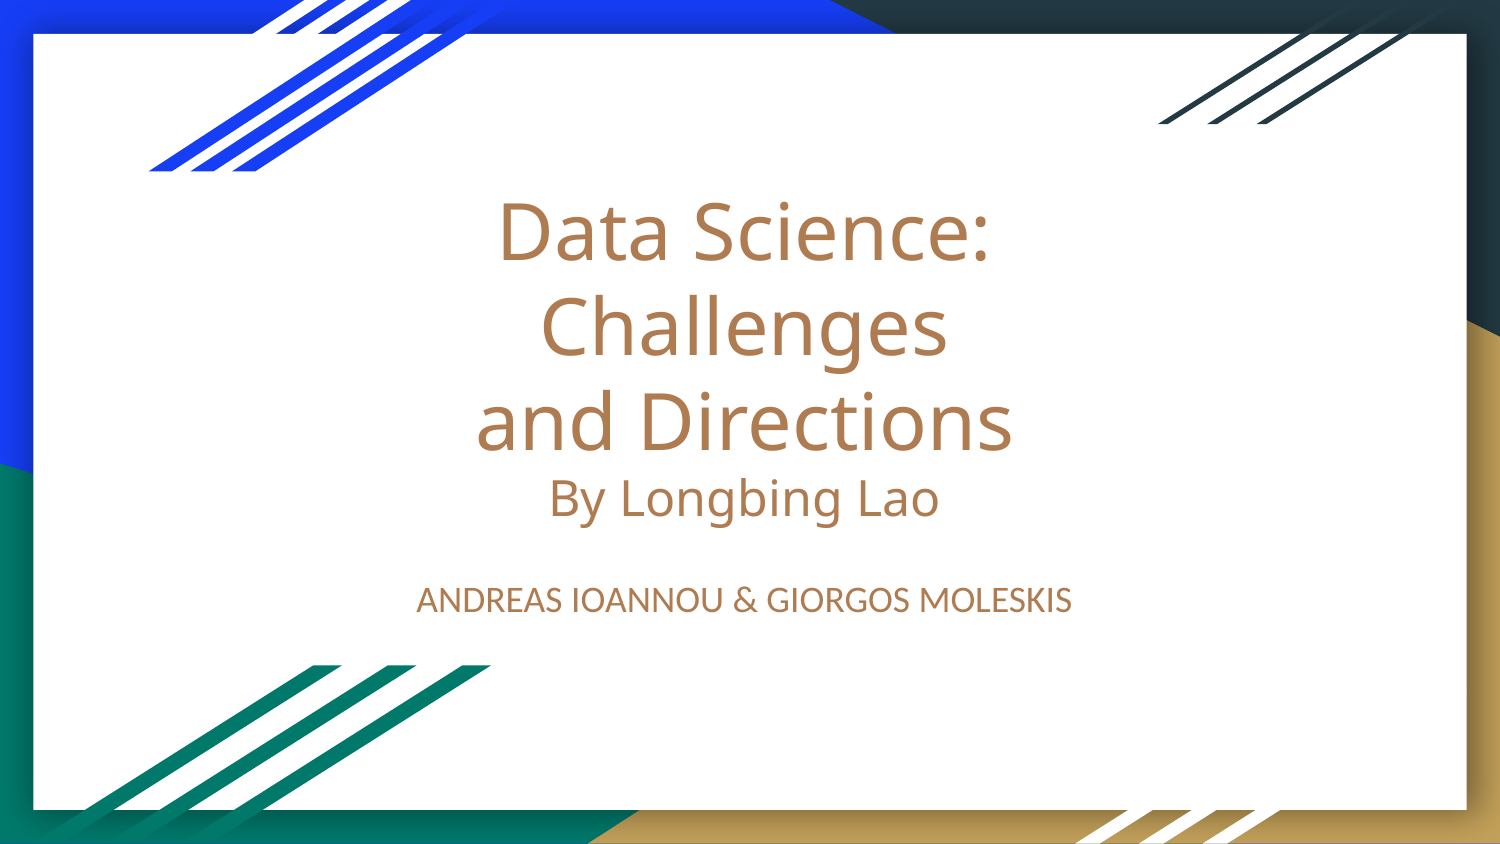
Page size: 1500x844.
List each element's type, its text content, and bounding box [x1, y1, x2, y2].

subtitle ANDREAS IOANNOU & GIORGOS MOLESKIS [304, 559, 1185, 646]
title Data Science: Challenges and Directions By Longbing Lao [304, 265, 1185, 537]
